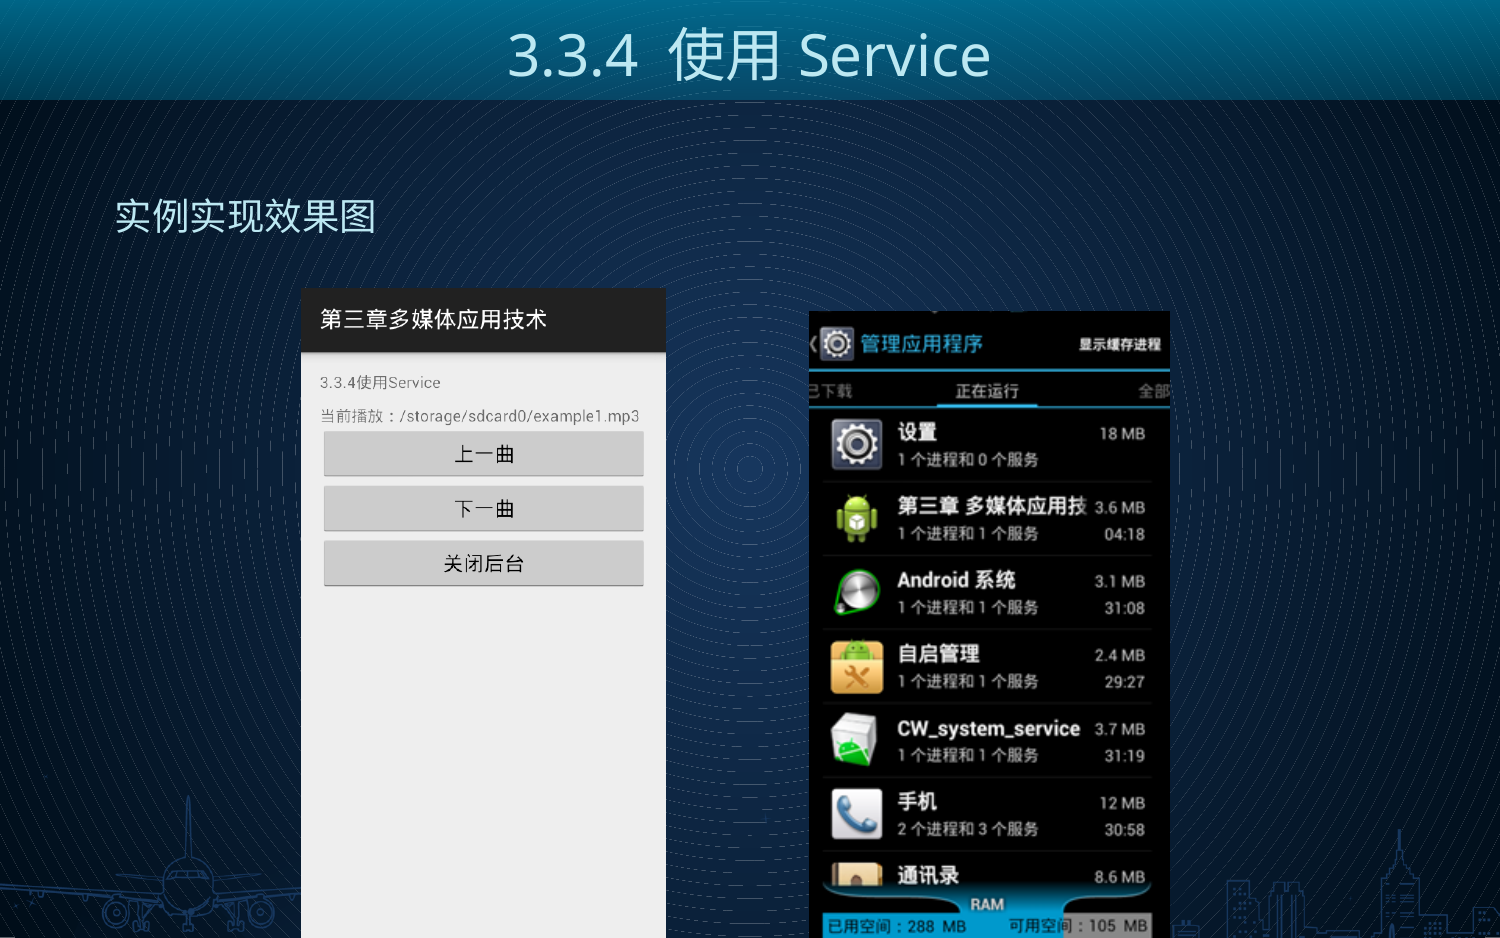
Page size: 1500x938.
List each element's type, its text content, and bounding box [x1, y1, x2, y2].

picture [0, 288, 1500, 938]
text_box 实例实现效果图 [100, 185, 550, 245]
text_box 3.3.4 使用Service [0, 0, 1500, 95]
picture [972, 898, 1004, 910]
